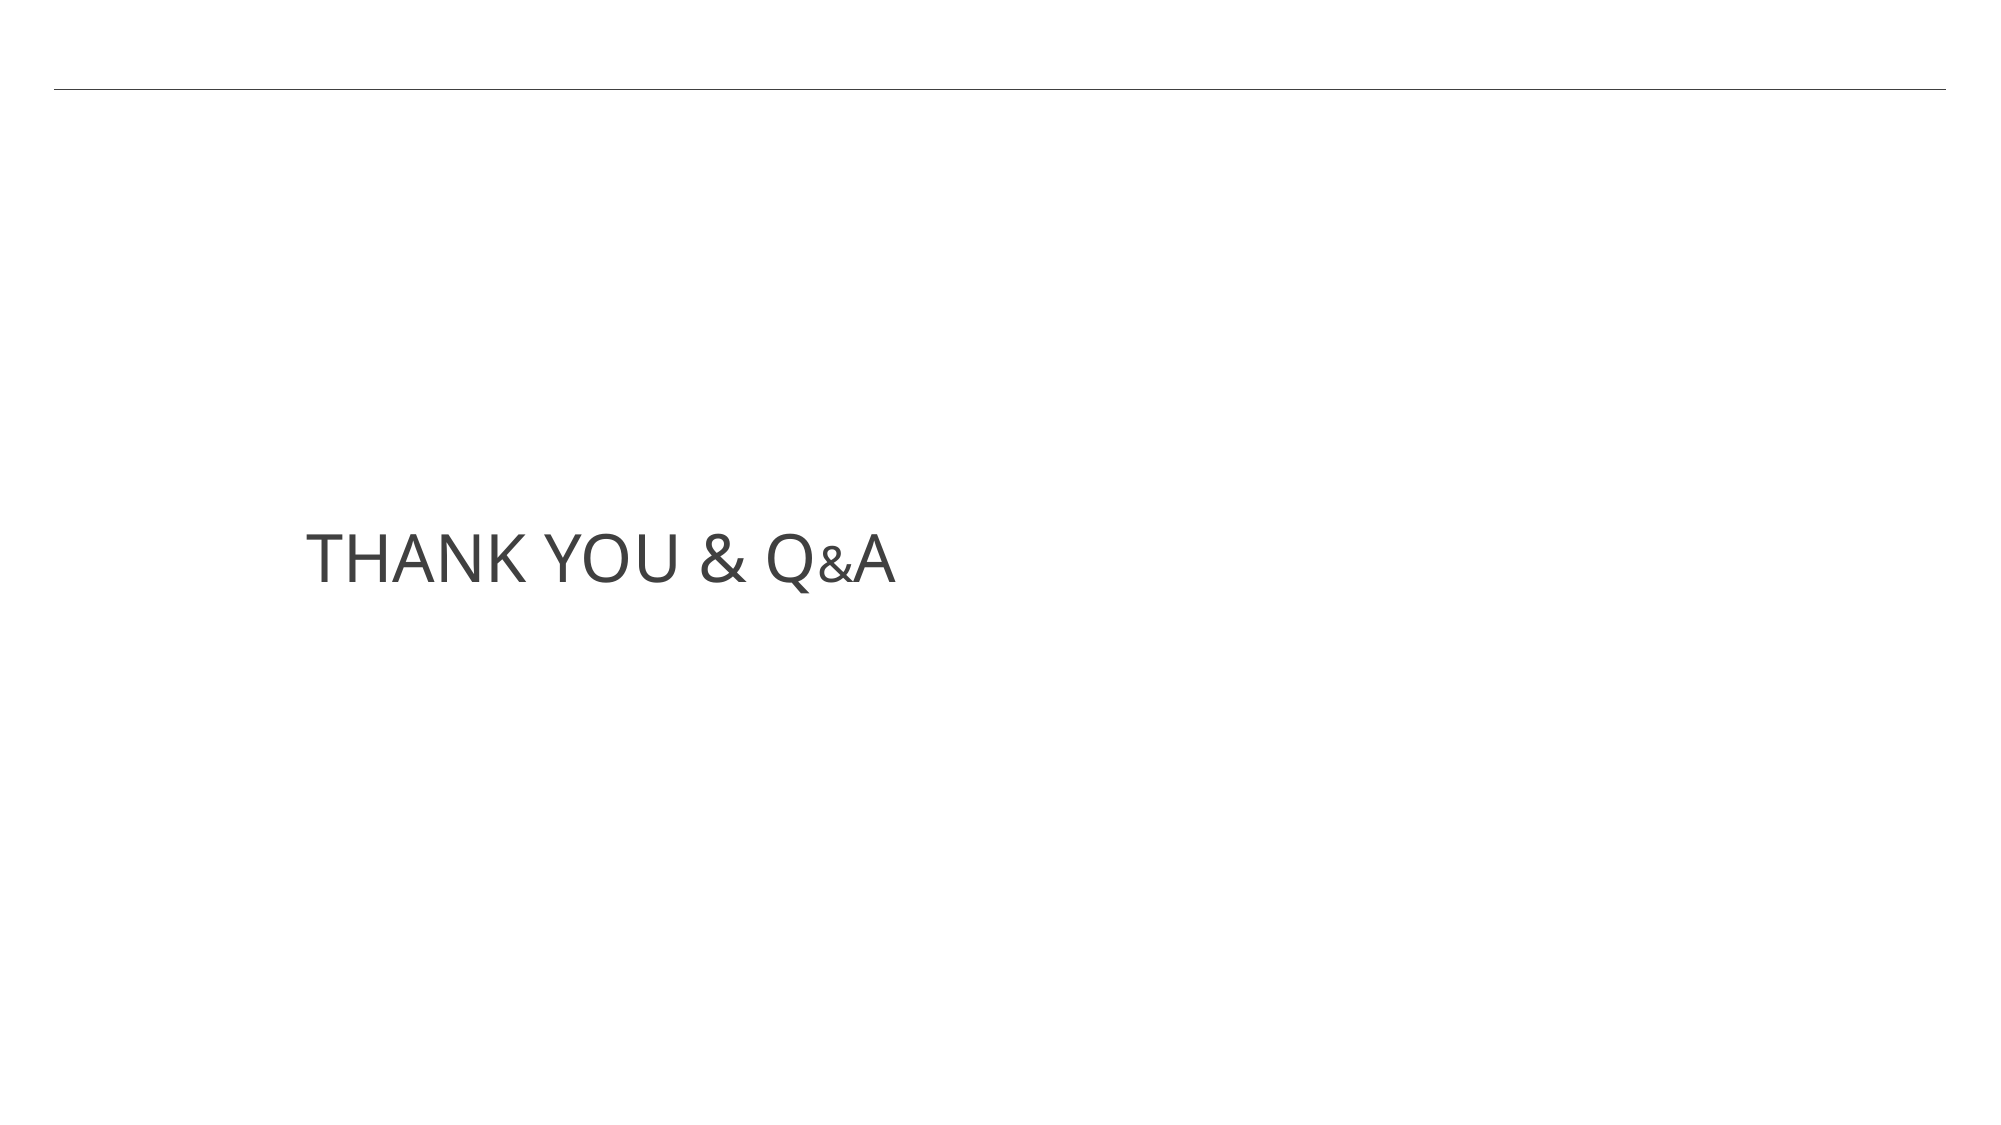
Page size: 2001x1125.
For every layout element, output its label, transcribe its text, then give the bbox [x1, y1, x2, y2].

text_box THANK YOU & Q&A [291, 520, 1355, 604]
